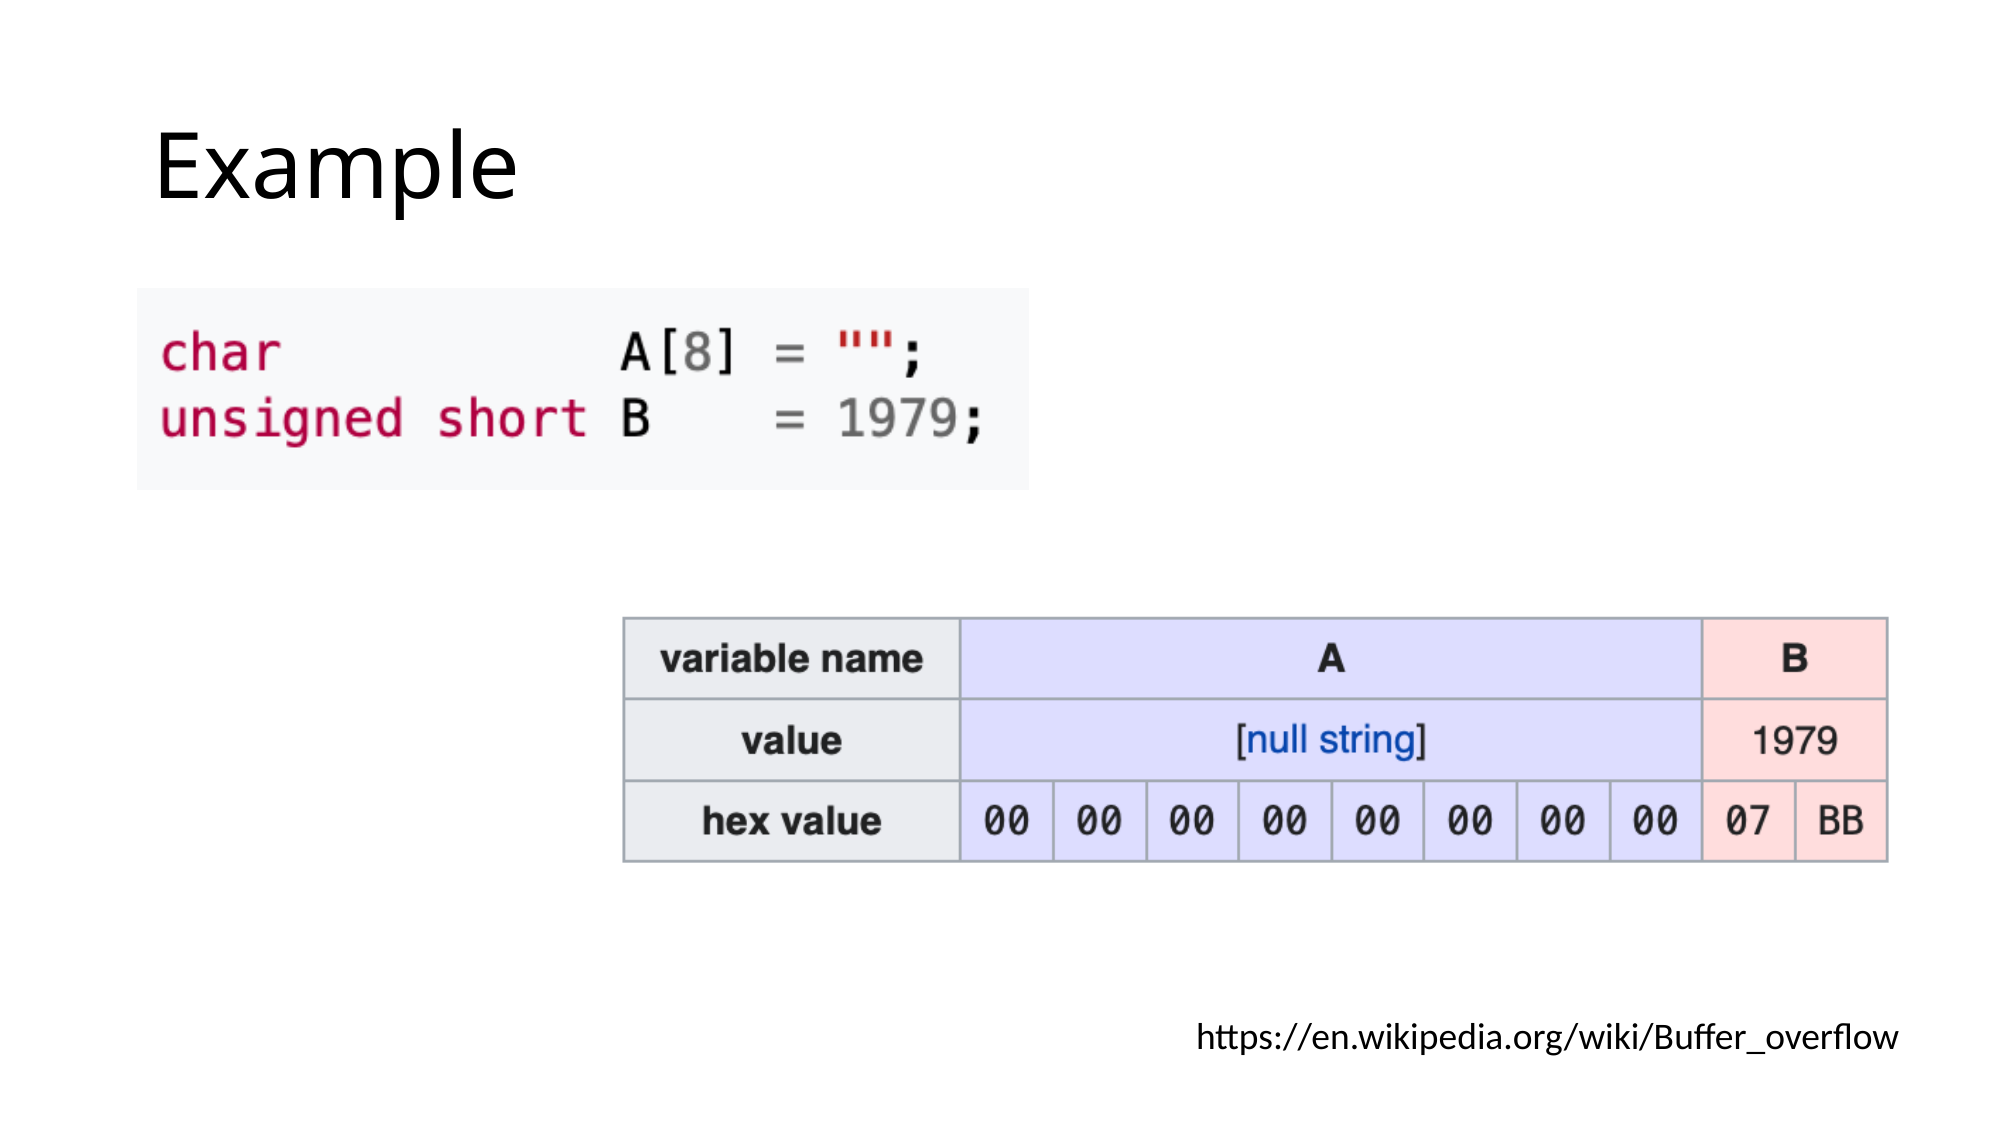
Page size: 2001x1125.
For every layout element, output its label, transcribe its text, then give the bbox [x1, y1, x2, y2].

text_box https://en.wikipedia.org/wiki/Buffer_overflow [1181, 1004, 1916, 1065]
picture [617, 610, 1903, 870]
picture [137, 288, 1029, 490]
title Example [137, 59, 1863, 278]
